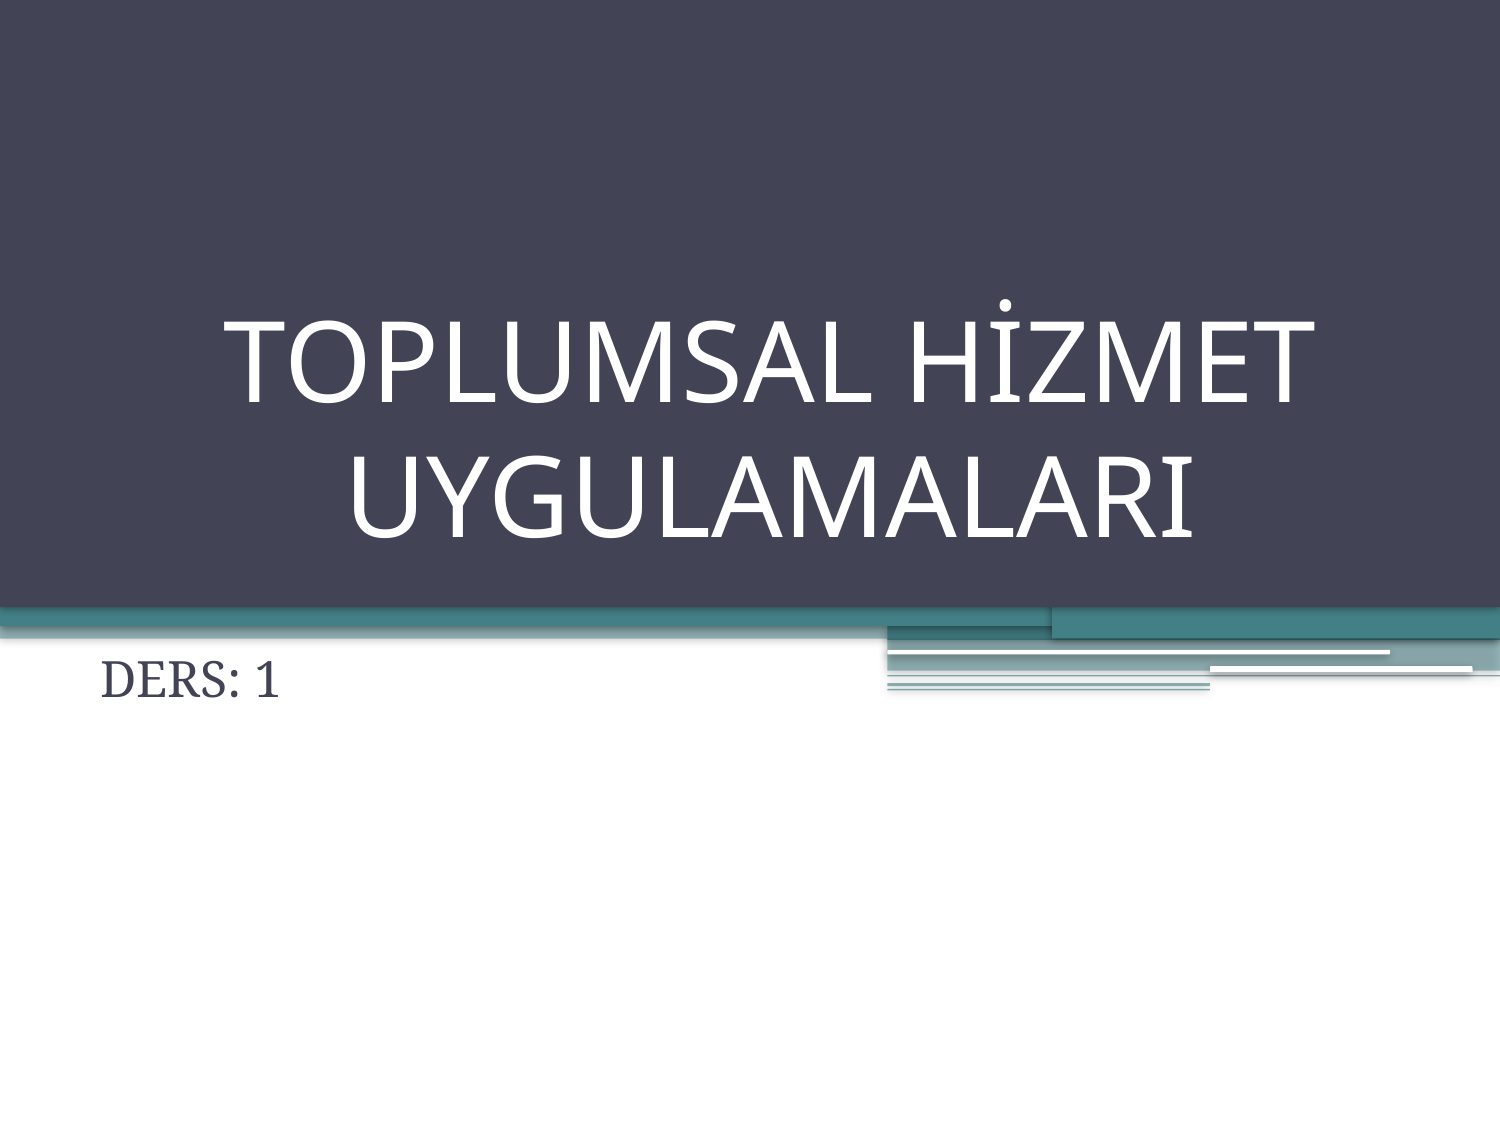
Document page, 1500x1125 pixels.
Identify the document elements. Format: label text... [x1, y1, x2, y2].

title TOPLUMSAL HİZMET UYGULAMALARI [76, 326, 1465, 568]
subtitle DERS: 1 [75, 639, 888, 928]
